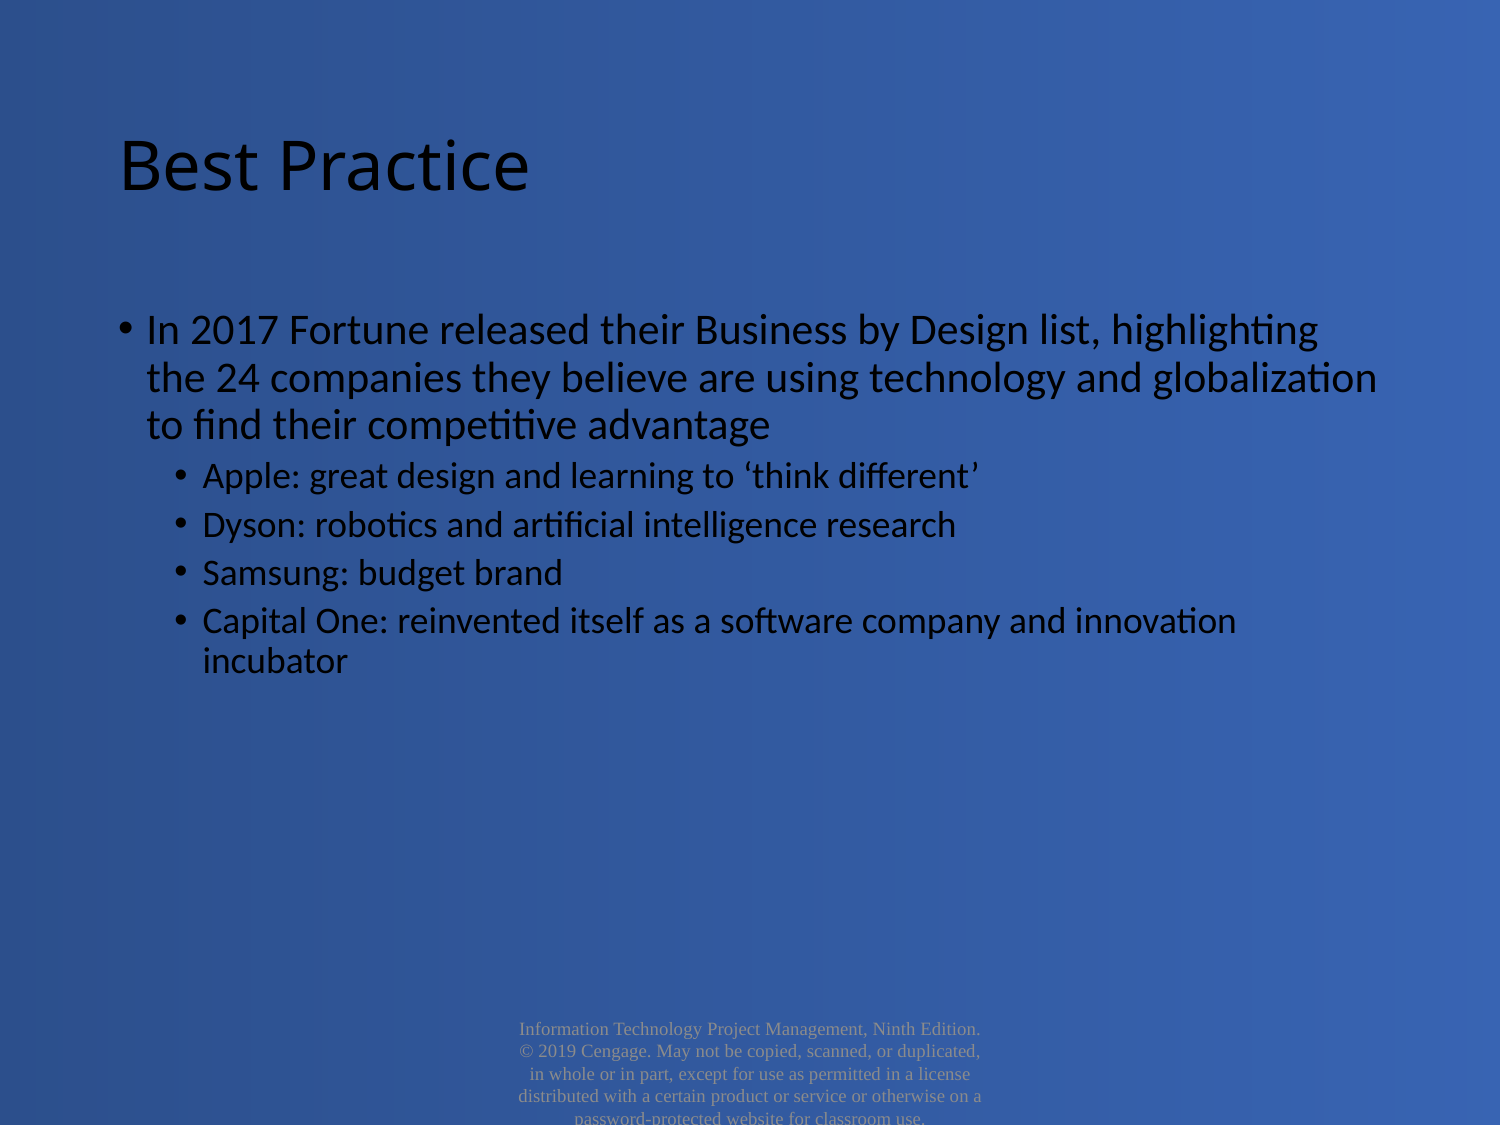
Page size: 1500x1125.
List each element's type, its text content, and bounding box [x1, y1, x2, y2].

title Best Practice [103, 59, 1397, 278]
list In 2017 Fortune released their Business by Design list, highlighting the 24 companies they believe are using technology and globalization to find their competitive advantage Apple: great design and learning to ‘think different’ Dyson: robotics and artificial intelligence research Samsung: budget brand Capital One: reinvented itself as a software company and innovation incubator [103, 299, 1397, 1014]
footer Information Technology Project Management, Ninth Edition. © 2019 Cengage. May not be copied, scanned, or duplicated, in whole or in part, except for use as permitted in a license distributed with a certain product or service or otherwise on a password-protected website for classroom use. [496, 1042, 1004, 1103]
